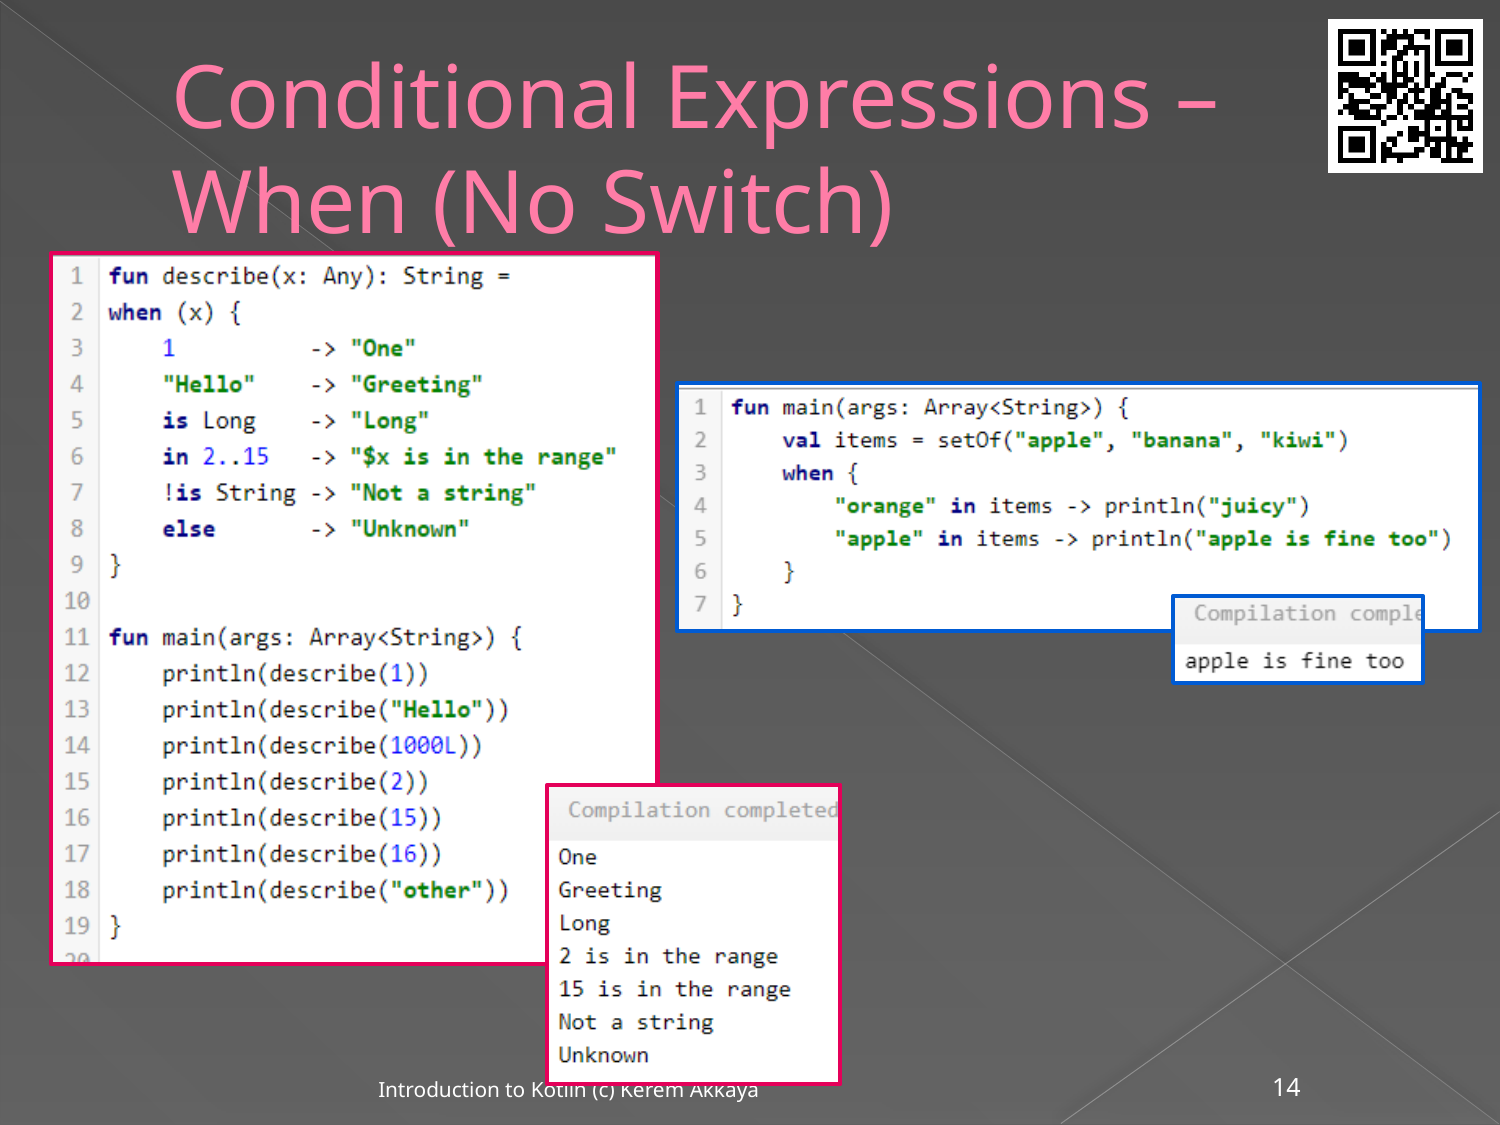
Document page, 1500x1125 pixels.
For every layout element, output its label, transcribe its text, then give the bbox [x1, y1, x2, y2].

slide_number 14 [1245, 1063, 1328, 1113]
title Conditional Expressions – When (No Switch) [76, 30, 1427, 261]
picture [678, 385, 1478, 681]
picture [1328, 19, 1483, 173]
picture [52, 255, 839, 1083]
footer Introduction to Kotlin (c) Kerem Akkaya [75, 1063, 774, 1113]
